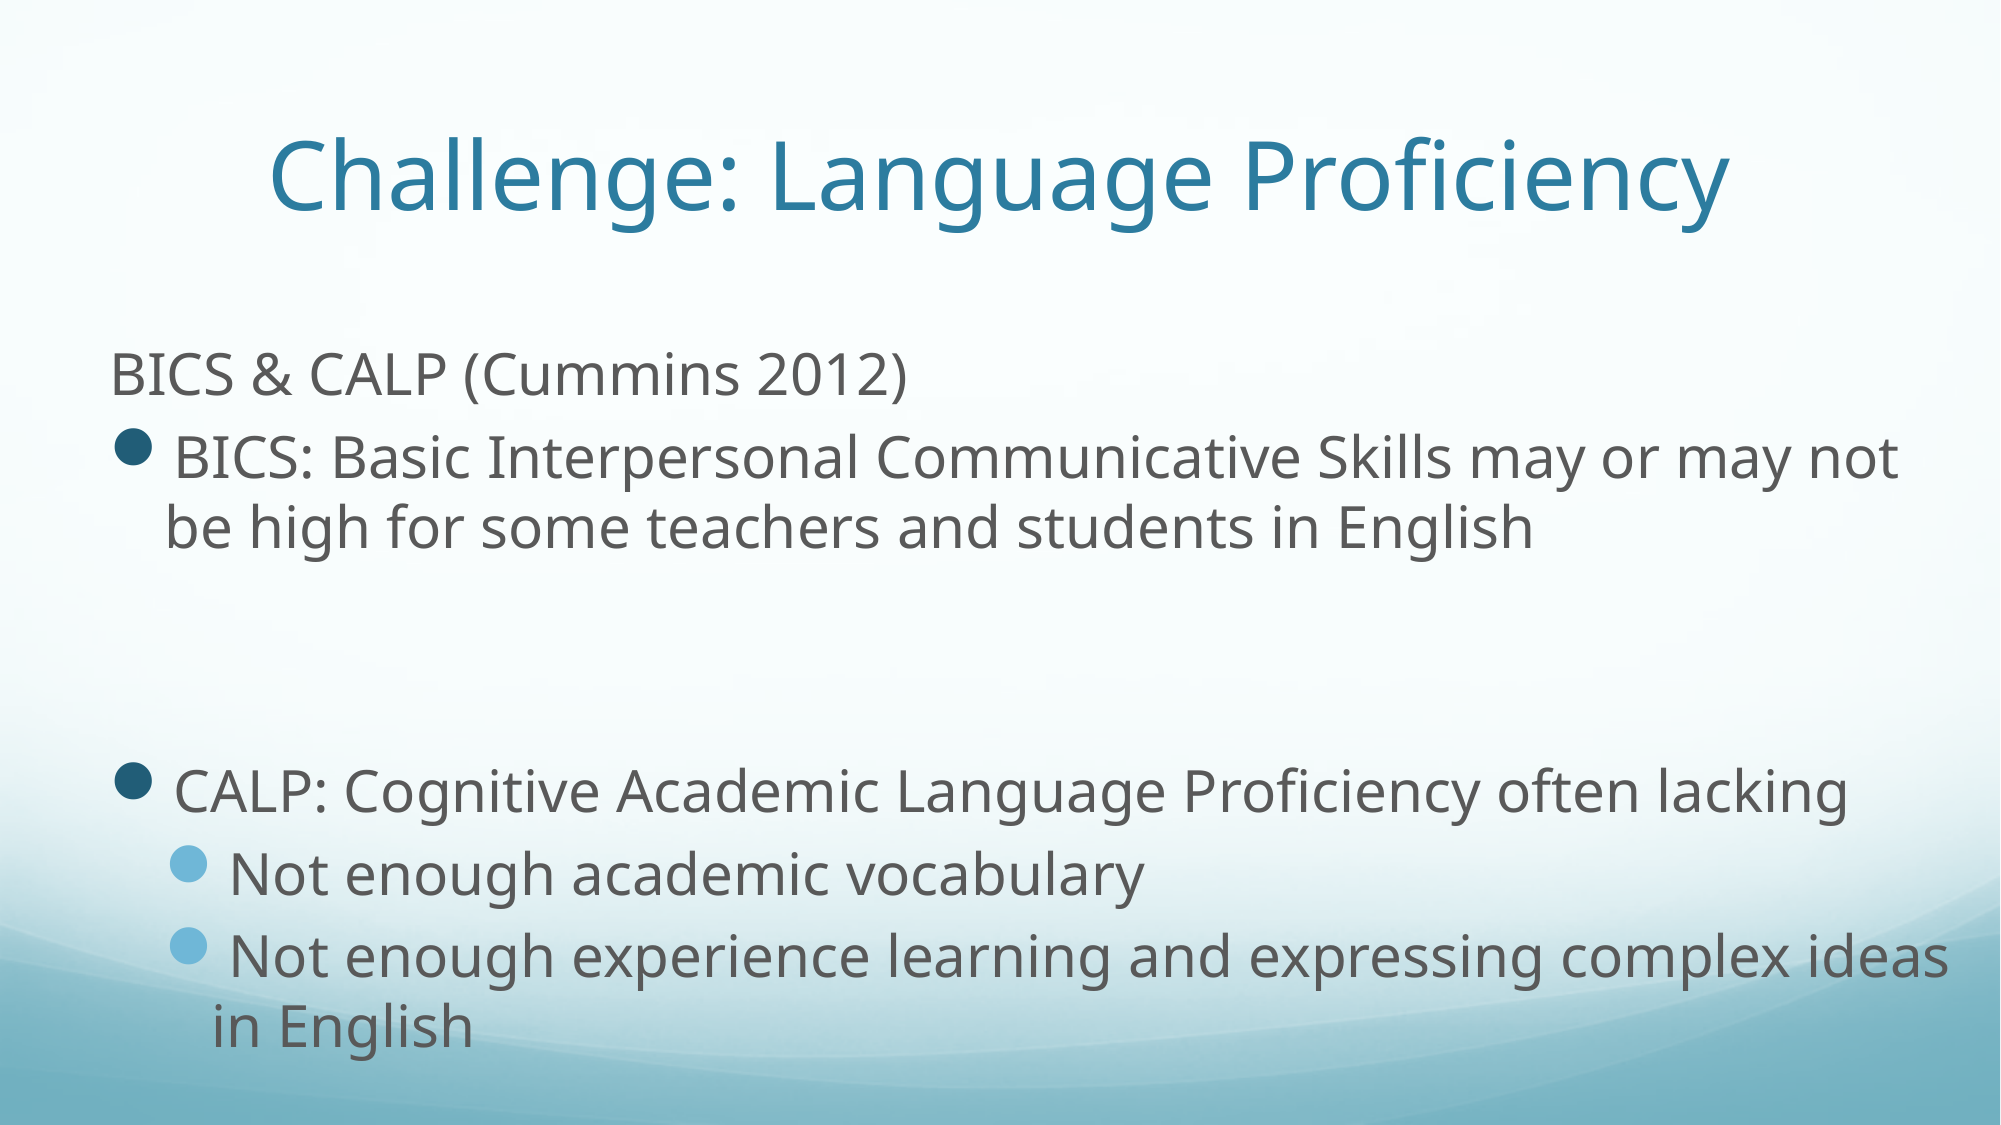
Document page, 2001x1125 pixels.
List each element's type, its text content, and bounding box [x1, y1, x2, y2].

list BICS & CALP (Cummins 2012) BICS: Basic Interpersonal Communicative Skills may or may not be high for some teachers and students in English CALP: Cognitive Academic Language Proficiency often lacking Not enough academic vocabulary Not enough experience learning and expressing complex ideas in English [37, 262, 1967, 1082]
title Challenge: Language Proficiency [120, 17, 1880, 237]
